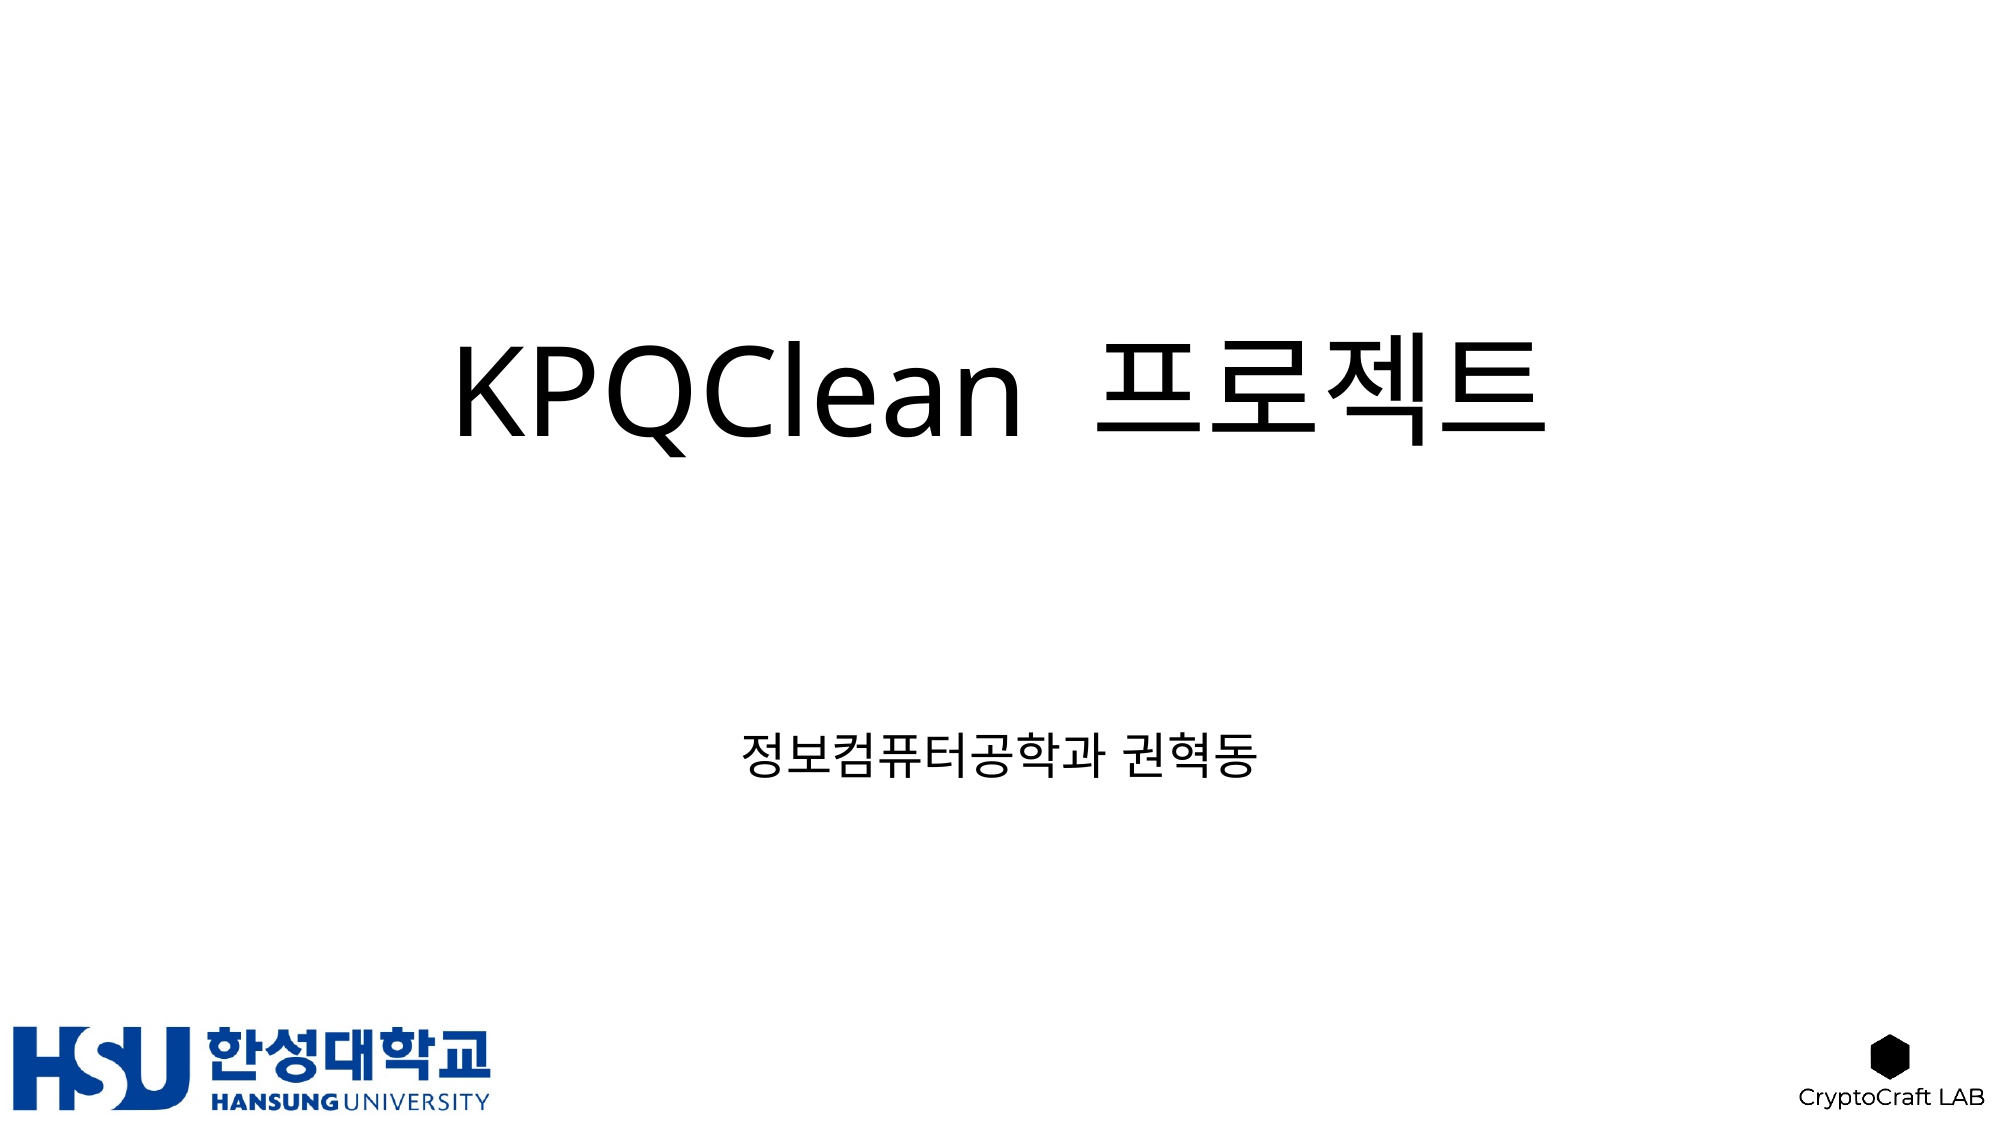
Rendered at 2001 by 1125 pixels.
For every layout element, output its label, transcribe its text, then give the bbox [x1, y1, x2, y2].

subtitle 정보컴퓨터공학과 권혁동 [0, 622, 2000, 895]
title KPQClean 프로젝트 [0, 200, 2000, 593]
picture [1784, 1019, 2000, 1125]
picture [4, 1016, 501, 1122]
